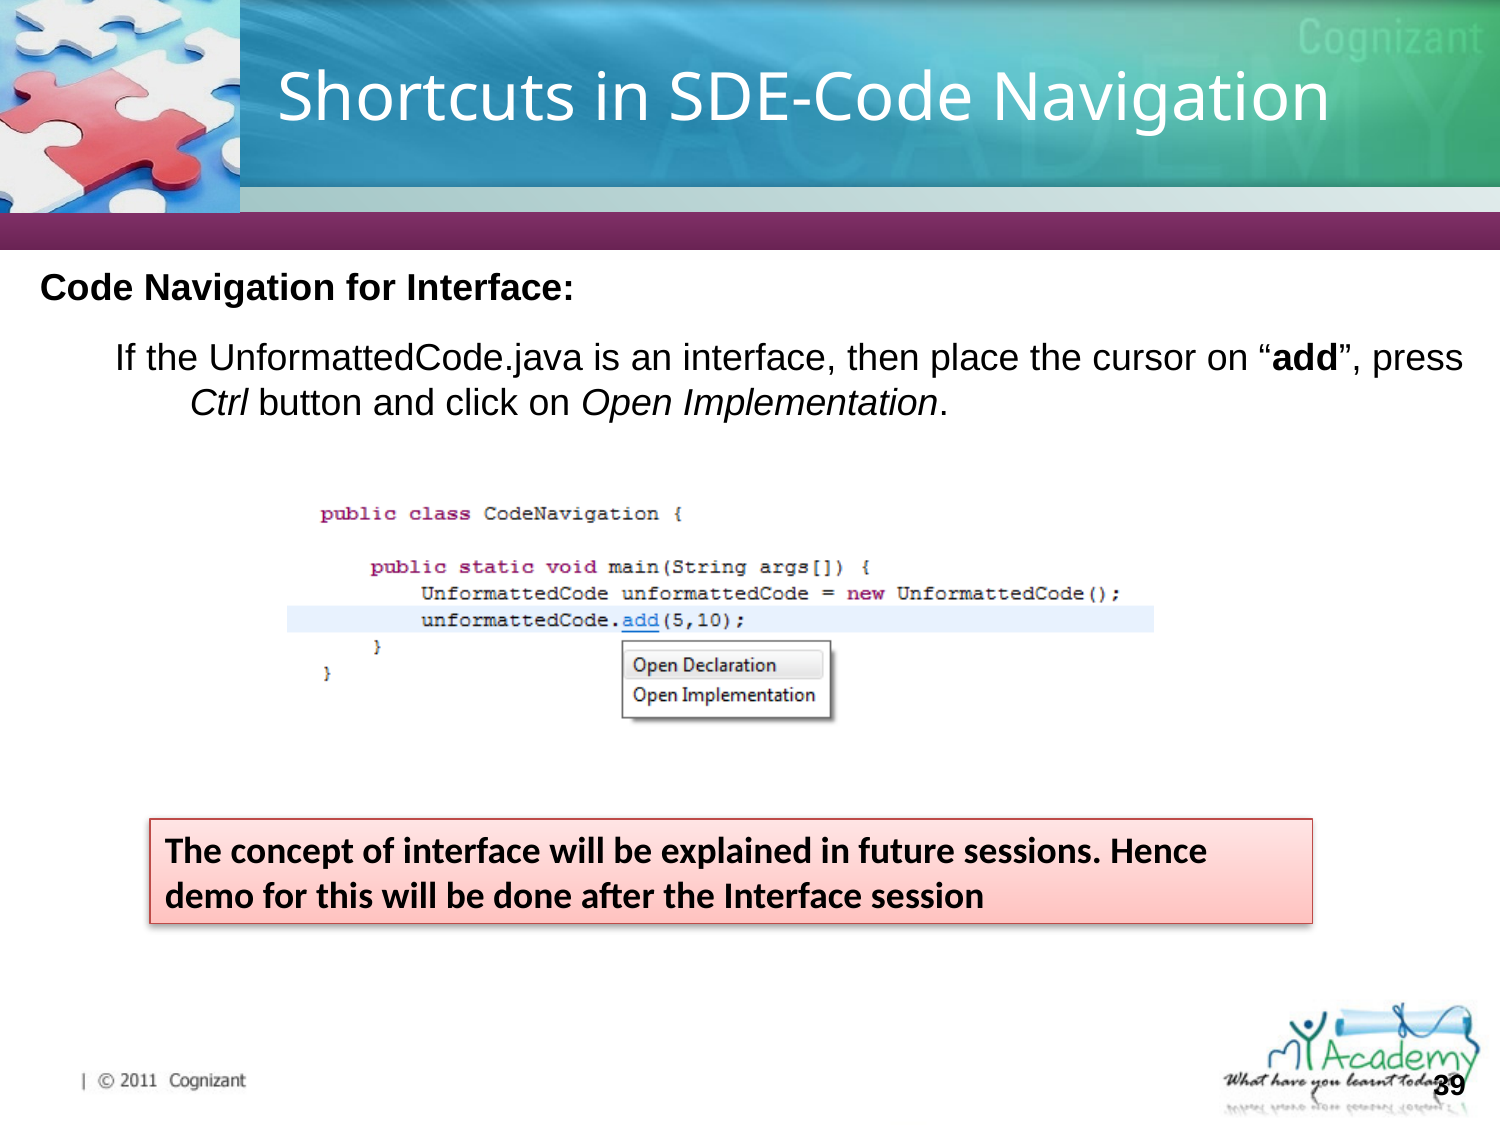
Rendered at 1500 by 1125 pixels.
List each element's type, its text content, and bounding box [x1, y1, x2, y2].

slide_number 39 [1418, 1059, 1492, 1112]
picture [0, 250, 1500, 1125]
text_box The concept of interface will be explained in future sessions. Hence demo for this will be done after the Interface session [149, 818, 1313, 924]
text_box Code Navigation for Interface: If the UnformattedCode.java is an interface, then place the cursor on “add”, press Ctrl button and click on Open Implementation. [24, 255, 1500, 431]
title Shortcuts in SDE-Code Navigation [262, 0, 1500, 188]
picture [0, 0, 262, 213]
